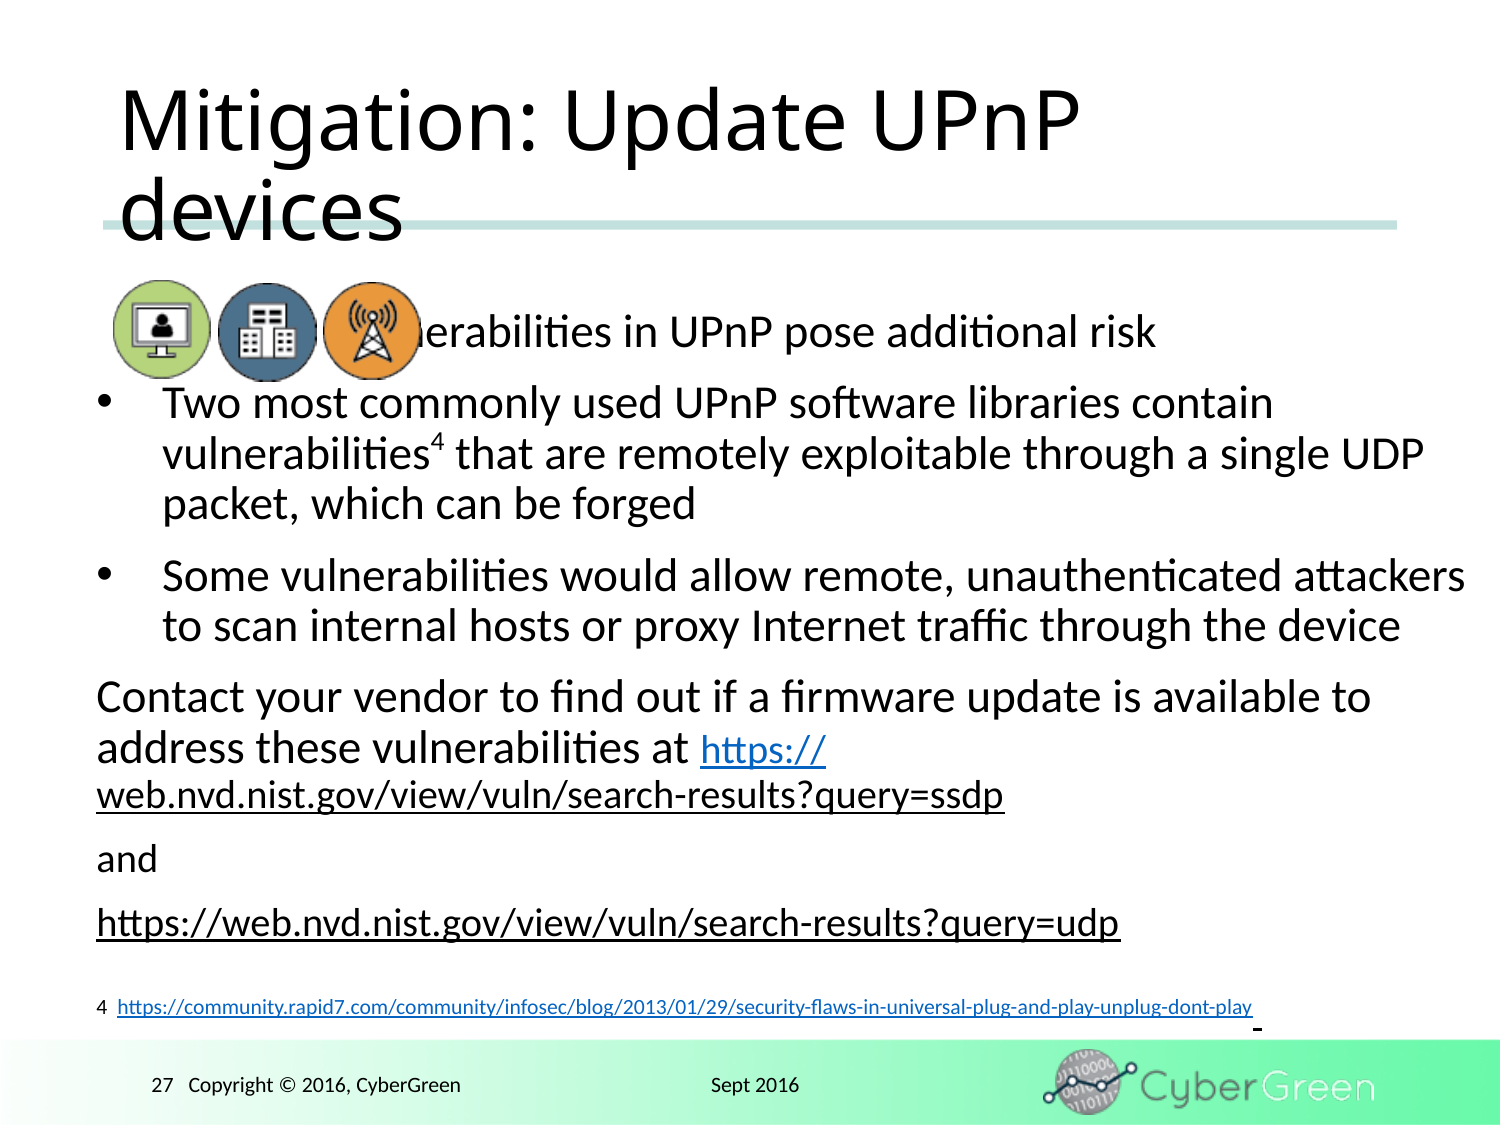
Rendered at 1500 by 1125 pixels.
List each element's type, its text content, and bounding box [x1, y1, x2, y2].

footer 27 Copyright © 2016, CyberGreen Sept 2016 [136, 1063, 821, 1108]
list Vulnerabilities in UPnP pose additional risk Two most commonly used UPnP software libraries contain vulnerabilities4 that are remotely exploitable through a single UDP packet, which can be forged Some vulnerabilities would allow remote, unauthenticated attackers to scan internal hosts or proxy Internet traffic through the device Contact your vendor to find out if a firmware update is available to address these vulnerabilities at https://web.nvd.nist.gov/view/vuln/search-results?query=ssdp and https://web.nvd.nist.gov/view/vuln/search-results?query=udp [81, 299, 1482, 1007]
title Mitigation: Update UPnP devices [103, 59, 1397, 278]
text_box 4 https://community.rapid7.com/community/infosec/blog/2013/01/29/security-flaws-in-universal-plug-and-play-unplug-dont-play [81, 980, 1445, 1041]
picture [113, 280, 211, 379]
picture [218, 283, 317, 382]
picture [2, 1041, 1500, 1124]
picture [323, 282, 421, 380]
